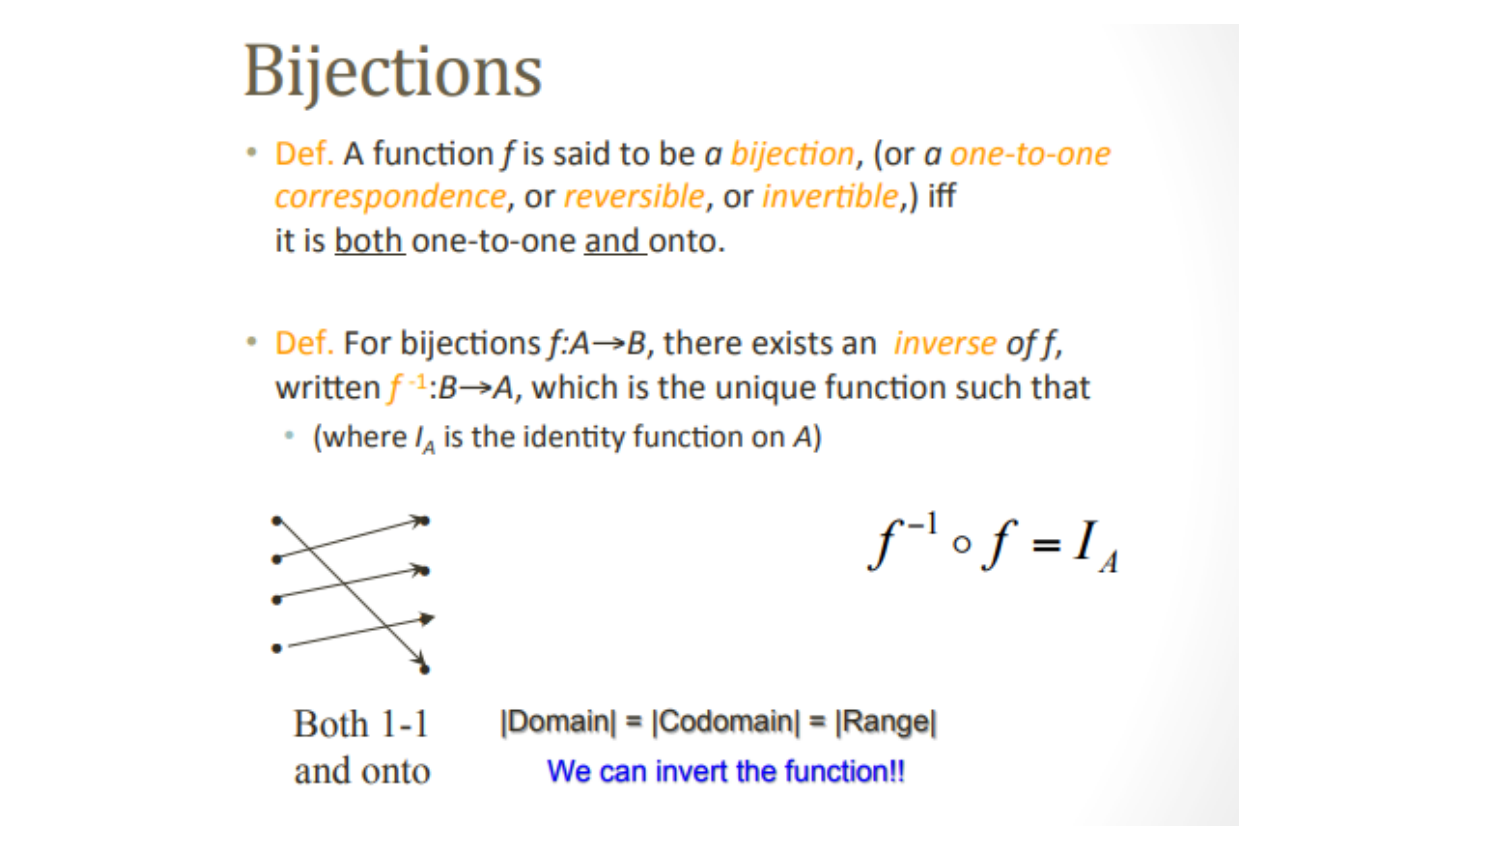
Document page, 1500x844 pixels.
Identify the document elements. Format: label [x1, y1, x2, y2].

picture [199, 24, 1239, 826]
